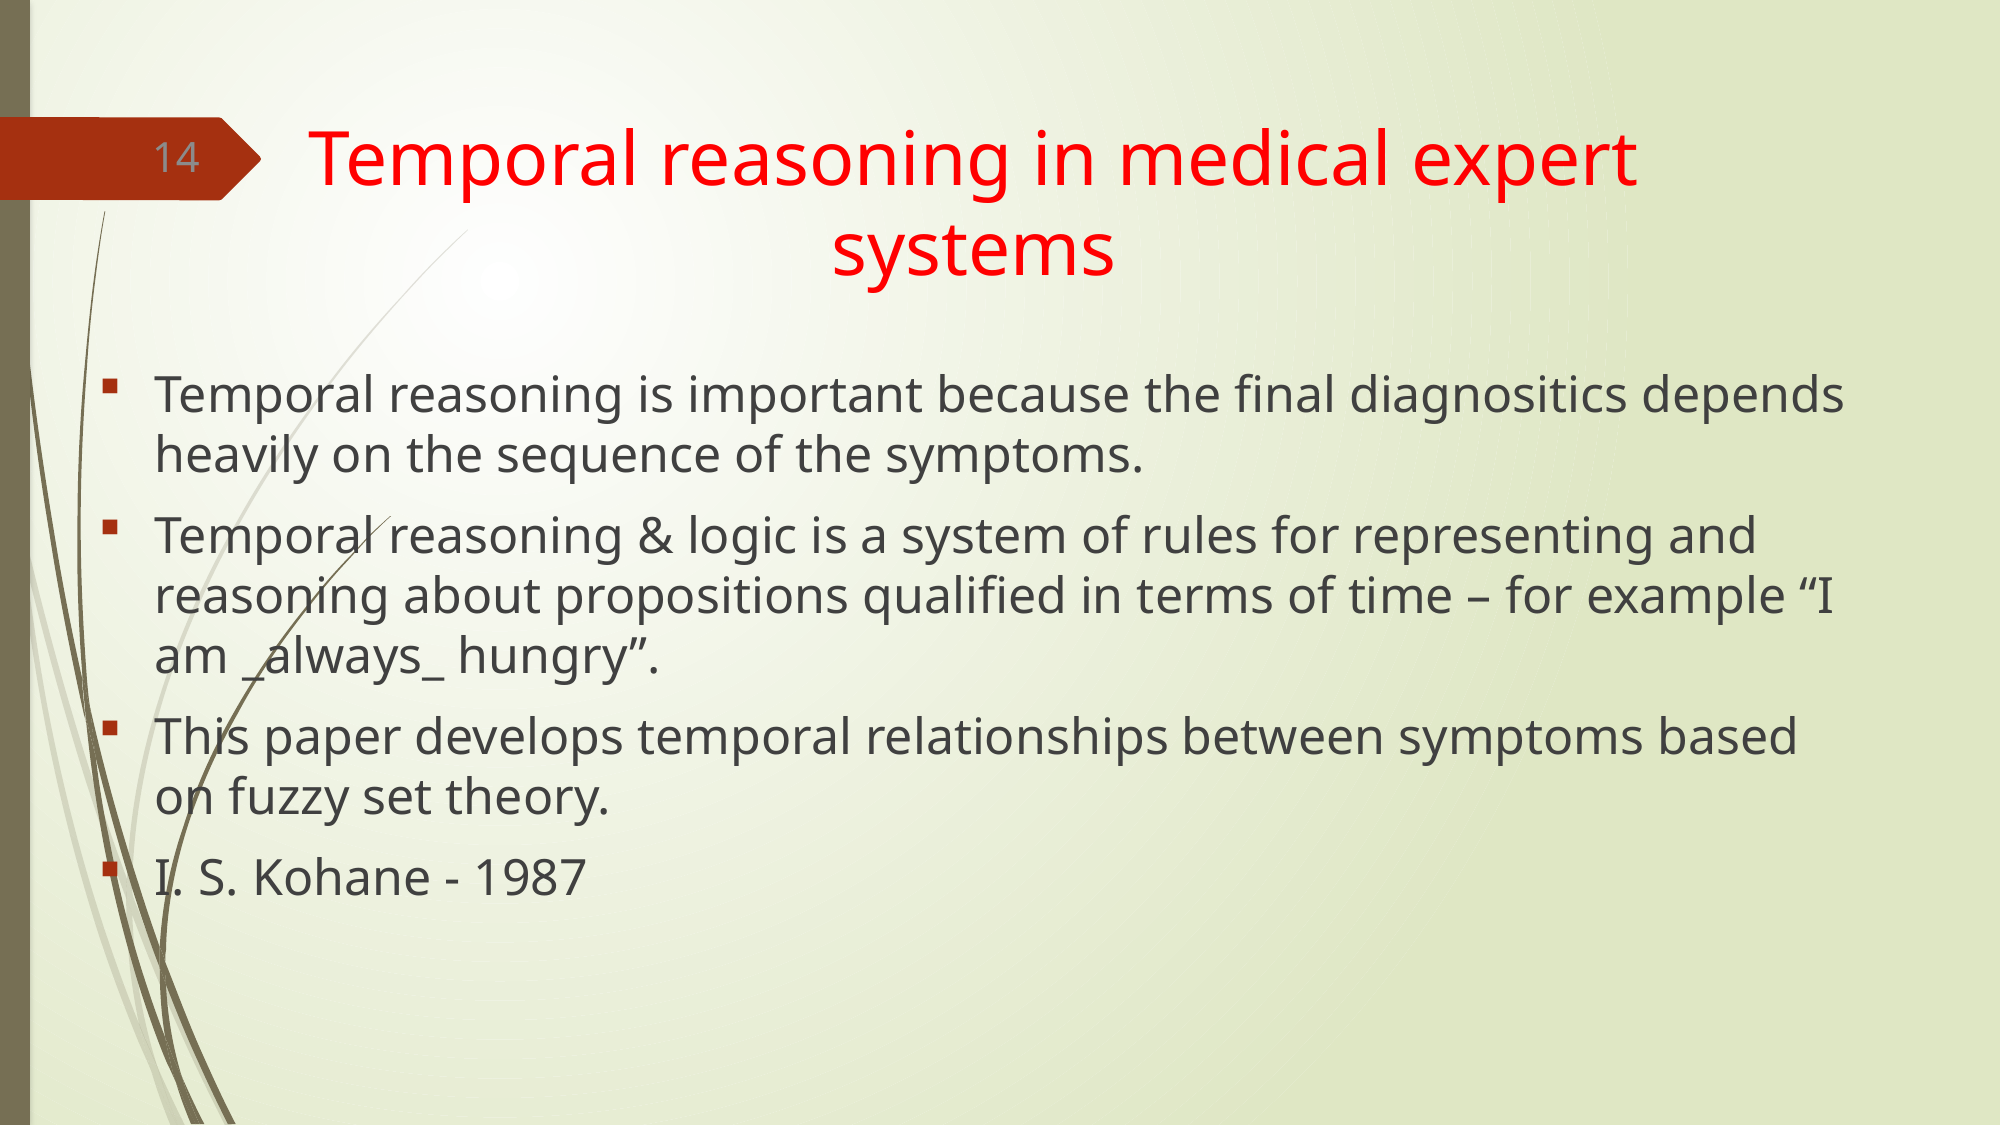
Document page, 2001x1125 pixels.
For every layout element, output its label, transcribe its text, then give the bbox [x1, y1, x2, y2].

list Temporal reasoning is important because the final diagnositics depends heavily on the sequence of the symptoms. Temporal reasoning & logic is a system of rules for representing and reasoning about propositions qualified in terms of time – for example “I am _always_ hungry”. This paper develops temporal relationships between symptoms based on fuzzy set theory. I. S. Kohane - 1987 [83, 355, 1865, 1125]
title Temporal reasoning in medical expert systems [152, 103, 1796, 293]
slide_number 14 [87, 129, 216, 190]
